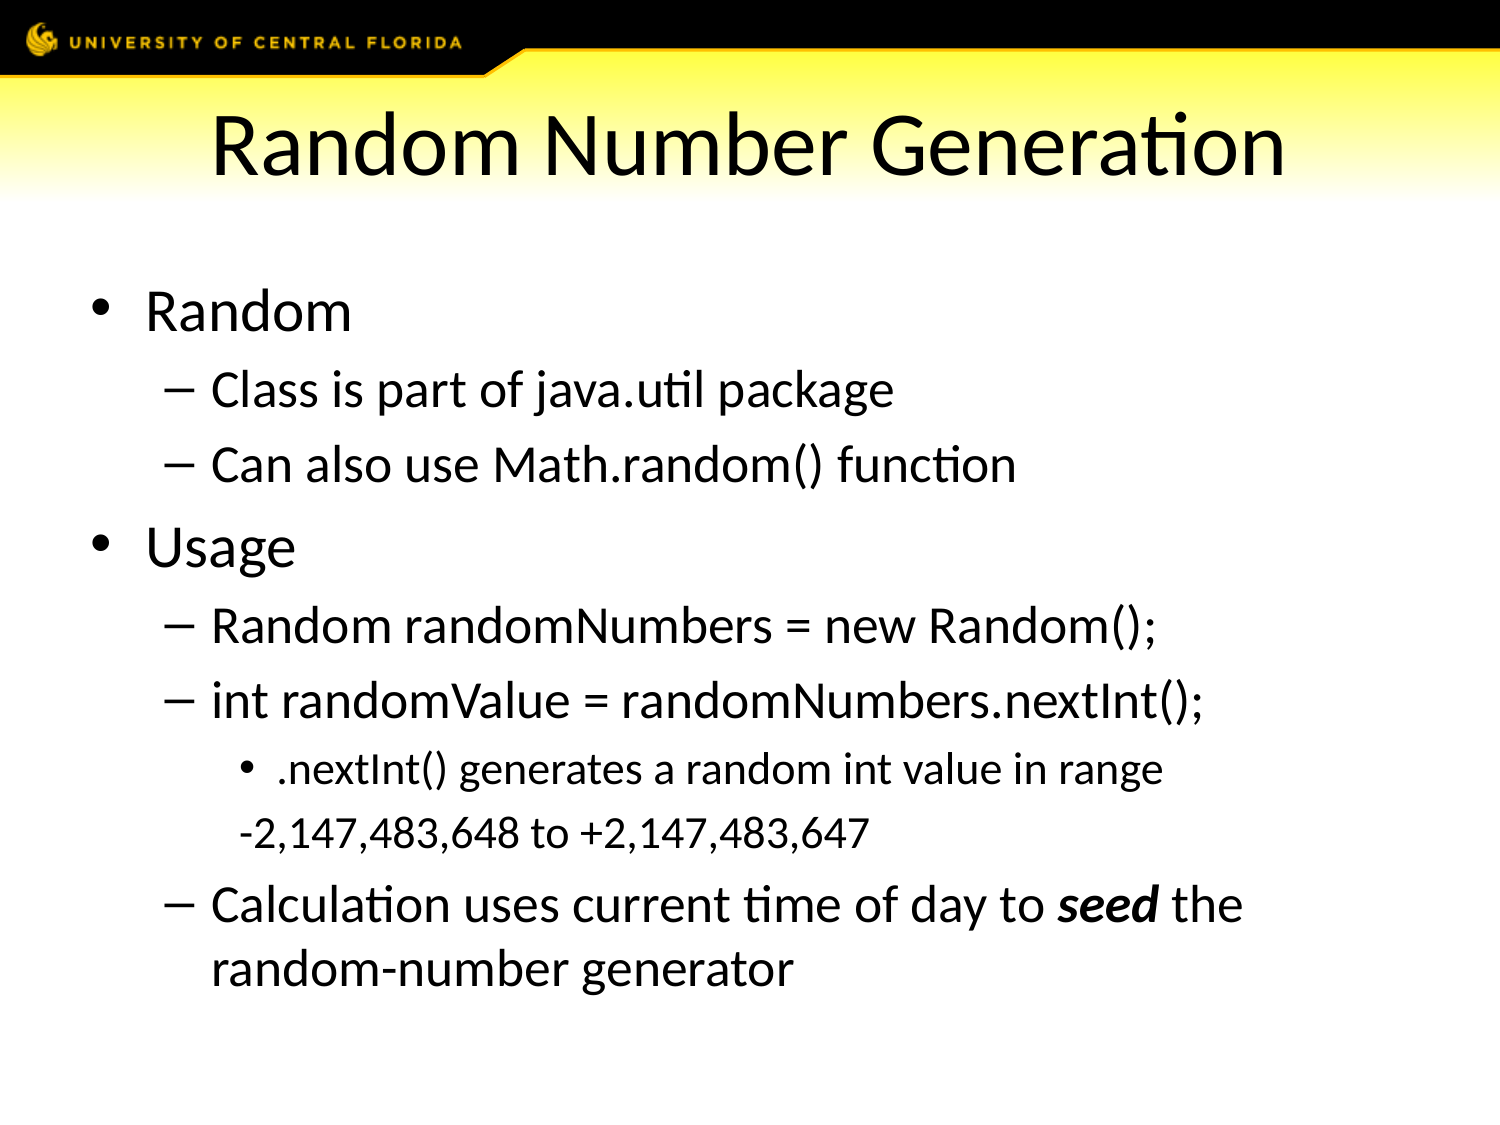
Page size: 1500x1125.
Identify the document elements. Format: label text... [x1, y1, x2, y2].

picture [0, 0, 484, 74]
list Random Class is part of java.util package Can also use Math.random() function Usage Random randomNumbers = new Random(); int randomValue = randomNumbers.nextInt(); .nextInt() generates a random int value in range -2,147,483,648 to +2,147,483,647 Calculation uses current time of day to seed the random-number generator [75, 262, 1425, 1005]
title Random Number Generation [75, 45, 1425, 233]
